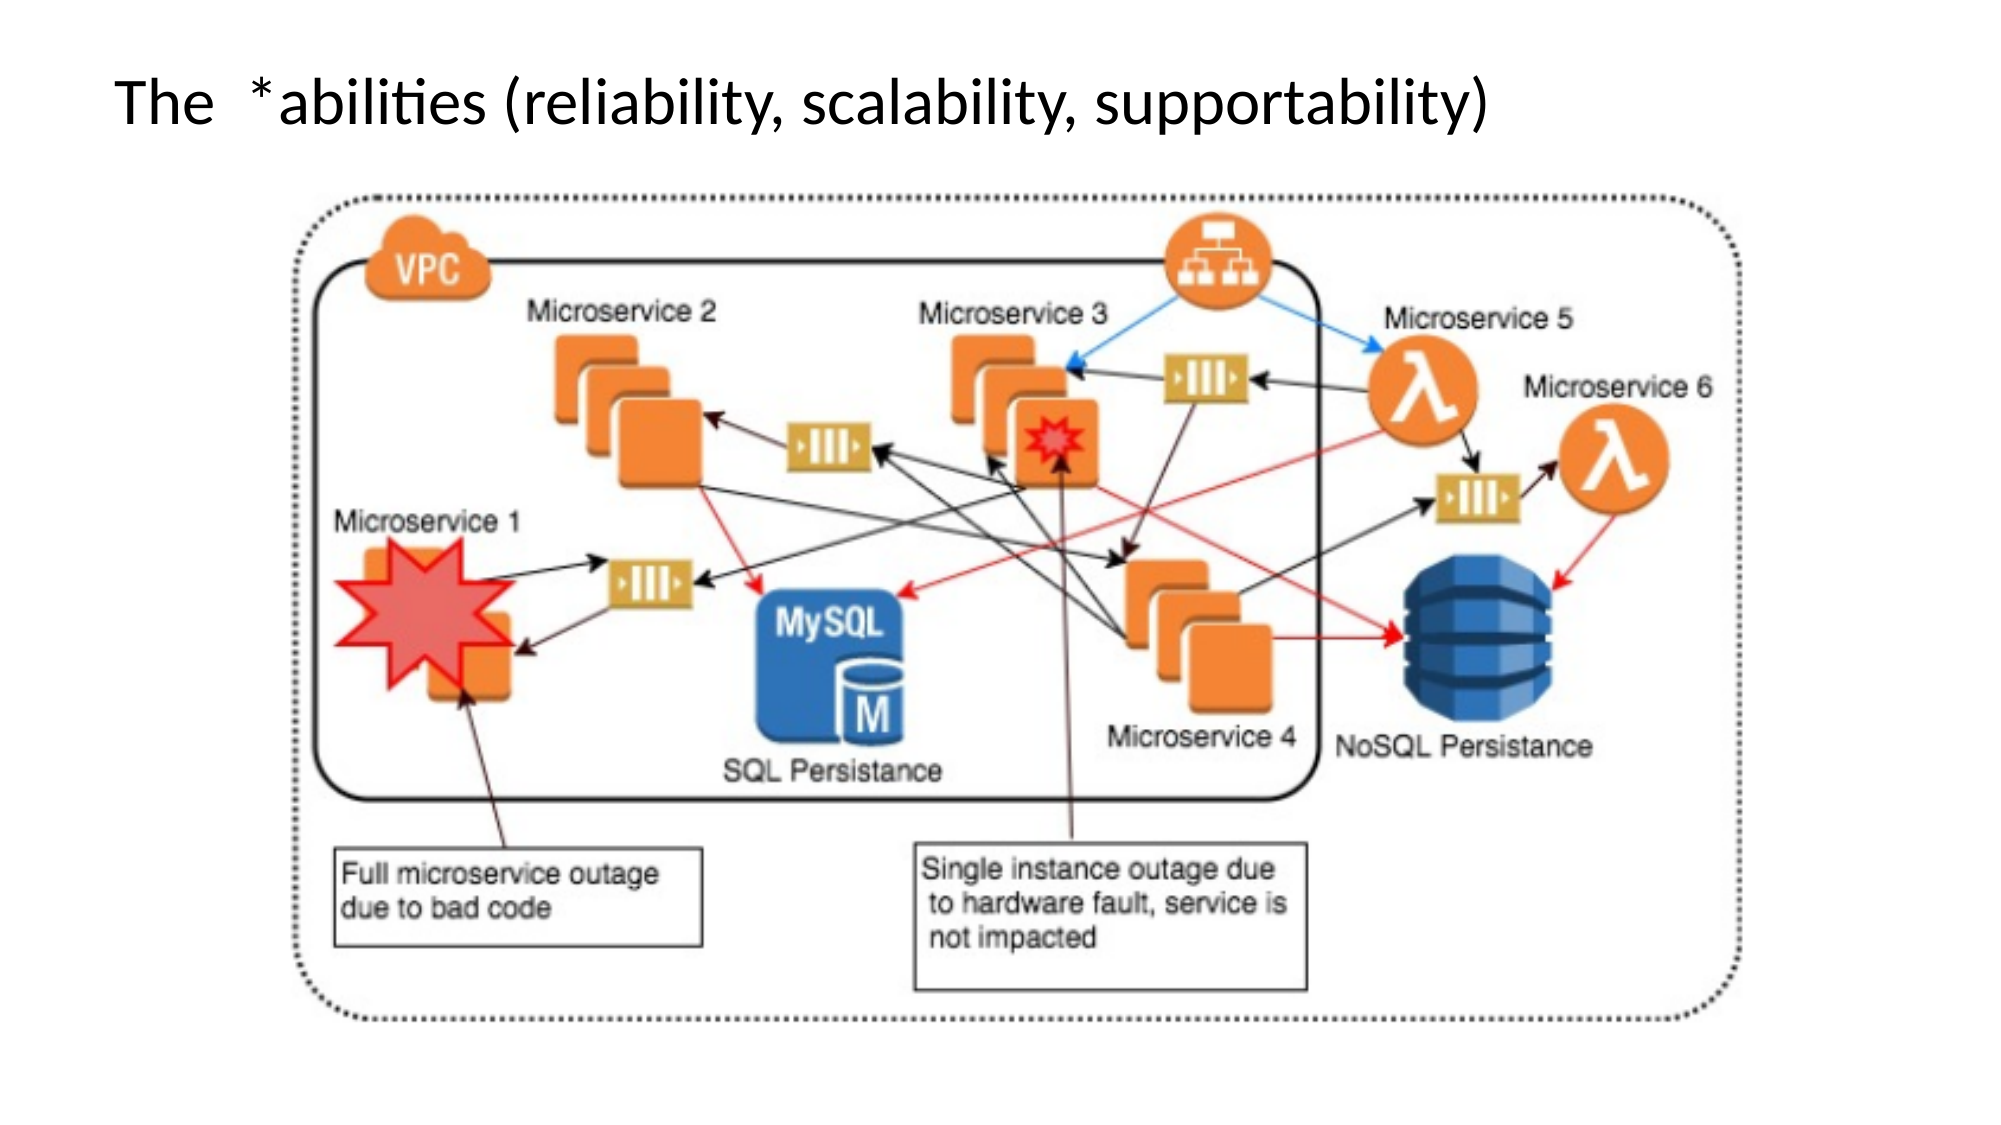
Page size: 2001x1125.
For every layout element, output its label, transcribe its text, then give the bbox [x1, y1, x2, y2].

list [249, 149, 1776, 1065]
title The *abilities (reliability, scalability, supportability) [99, 45, 1900, 150]
